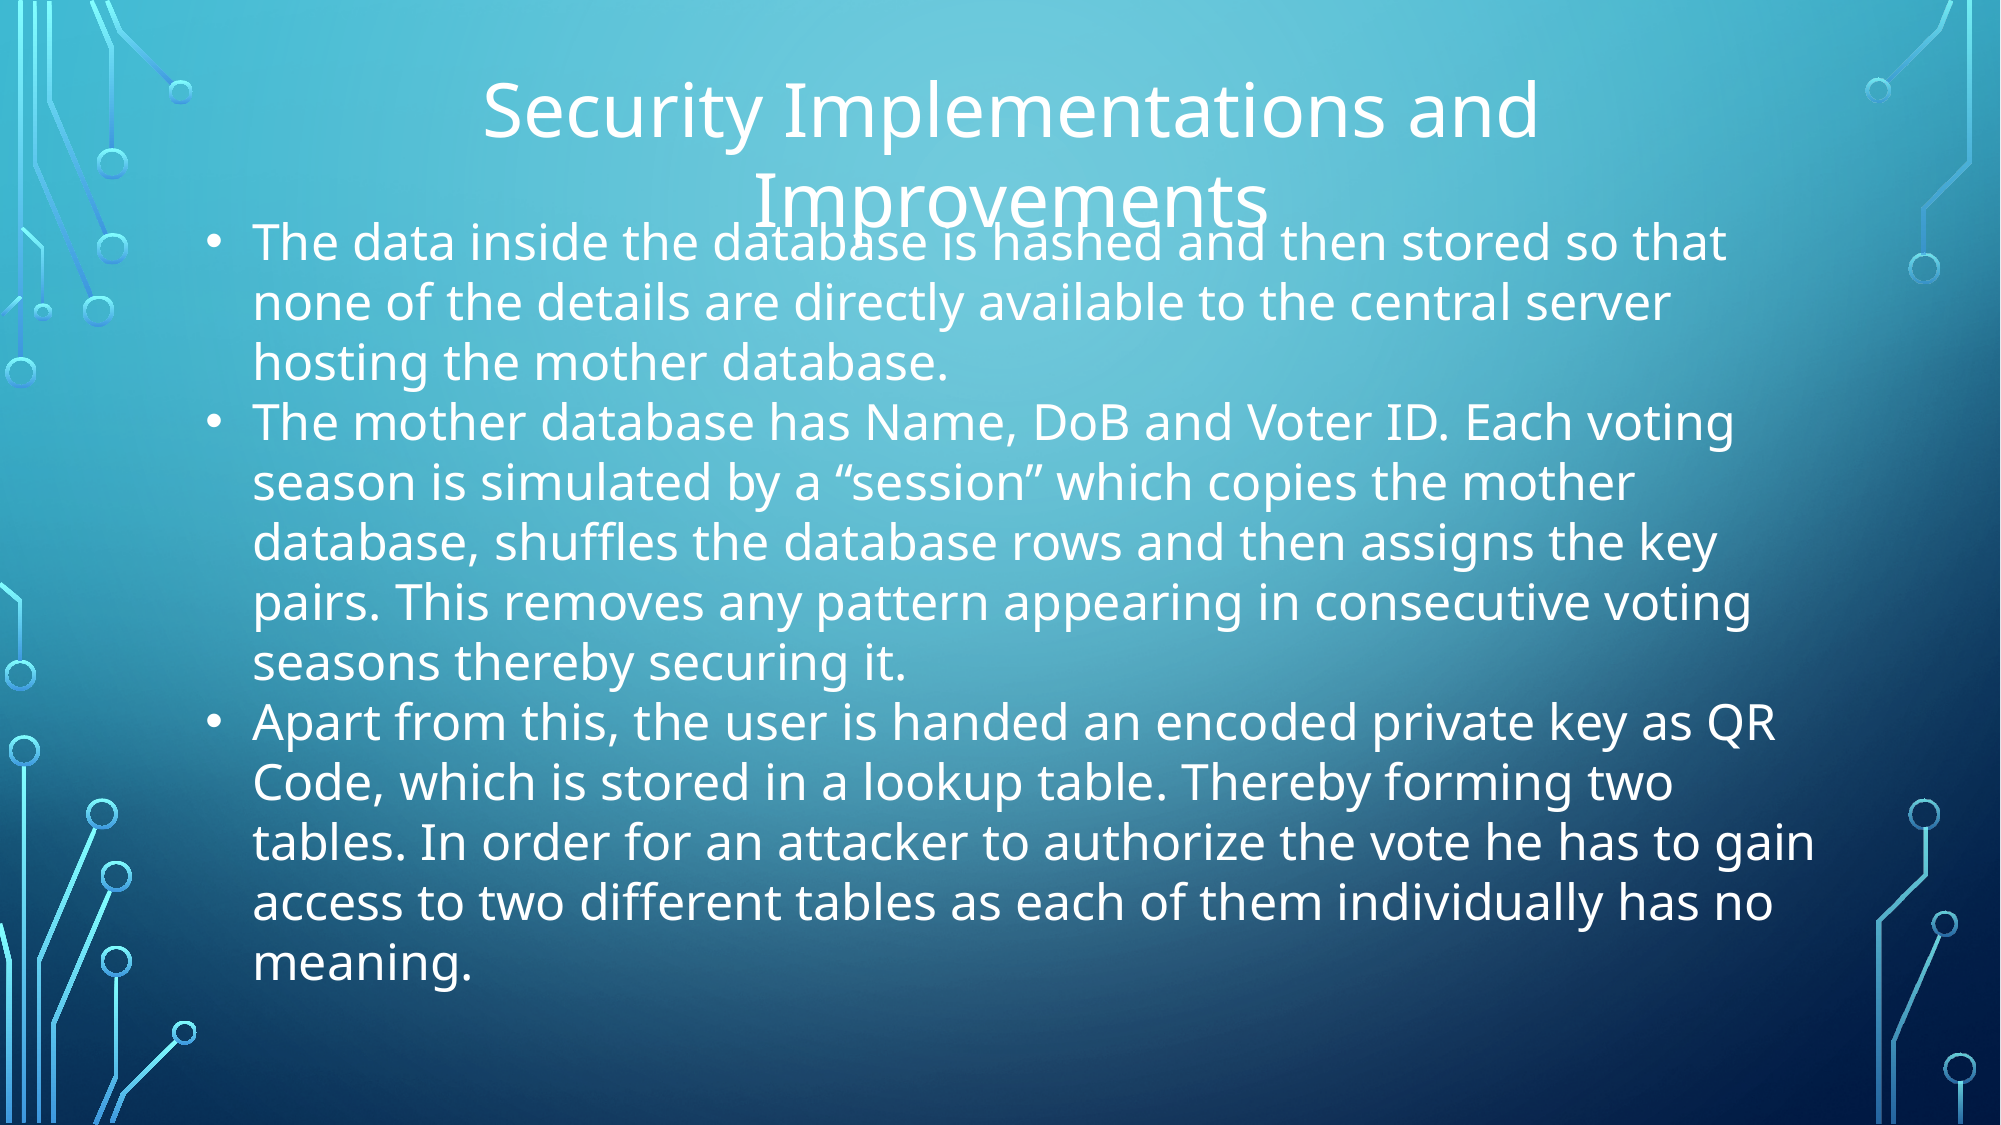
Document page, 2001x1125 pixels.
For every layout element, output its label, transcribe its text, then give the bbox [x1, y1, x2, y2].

text_box Security Implementations and Improvements [254, 54, 1771, 203]
text_box The data inside the database is hashed and then stored so that none of the details are directly available to the central server hosting the mother database. The mother database has Name, DoB and Voter ID. Each voting season is simulated by a “session” which copies the mother database, shuffles the database rows and then assigns the key pairs. This removes any pattern appearing in consecutive voting seasons thereby securing it. Apart from this, the user is handed an encoded private key as QR Code, which is stored in a lookup table. Thereby forming two tables. In order for an attacker to authorize the vote he has to gain access to two different tables as each of them individually has no meaning. [190, 203, 1850, 1058]
